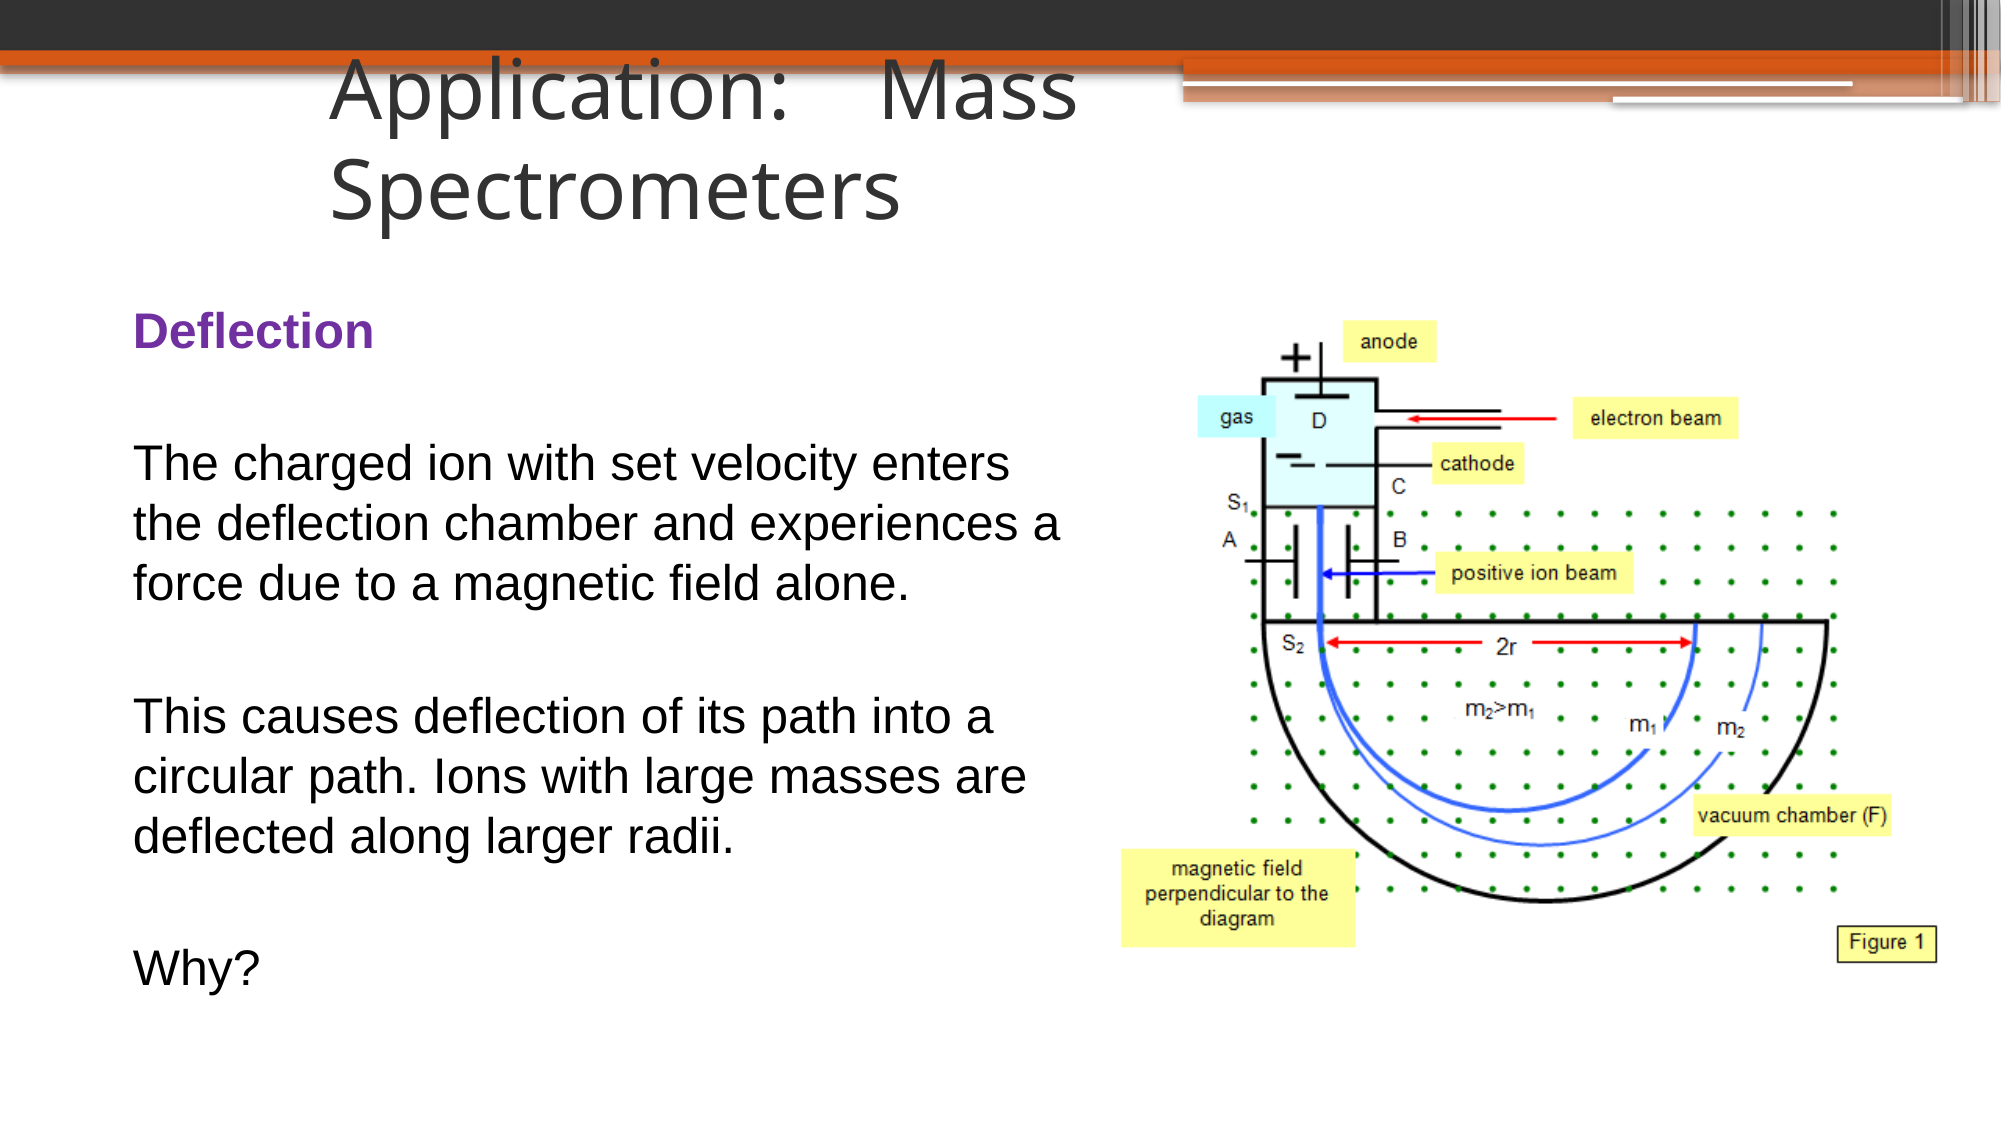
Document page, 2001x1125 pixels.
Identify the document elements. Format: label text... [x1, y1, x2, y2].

title Application: Mass Spectrometers [314, 42, 1665, 231]
picture [1086, 308, 1967, 983]
list Deflection The charged ion with set velocity enters the deflection chamber and experiences a force due to a magnetic field alone. This causes deflection of its path into a circular path. Ions with large masses are deflected along larger radii. Why? [99, 290, 1088, 1000]
